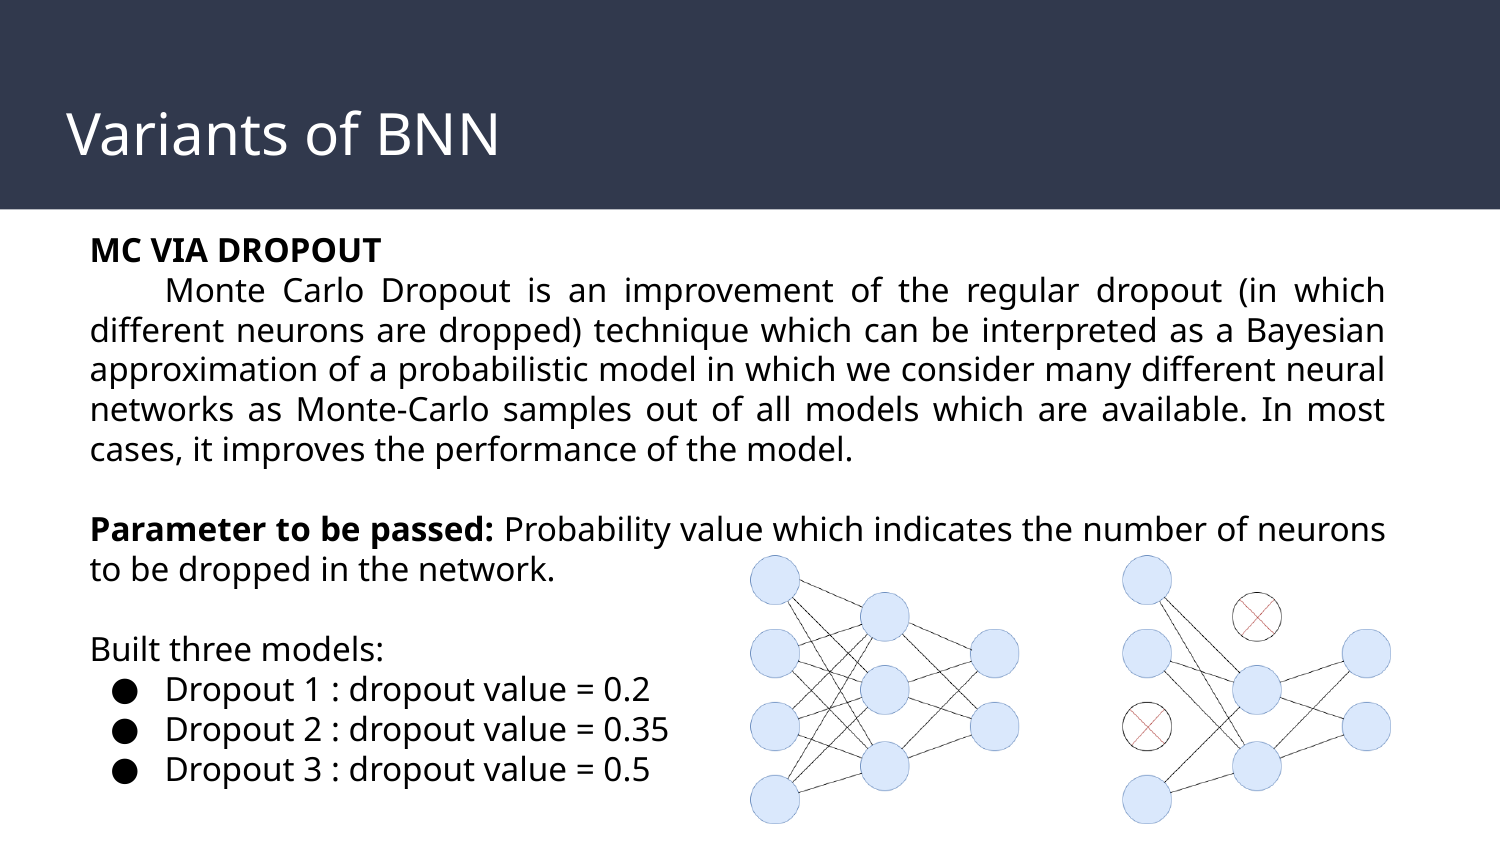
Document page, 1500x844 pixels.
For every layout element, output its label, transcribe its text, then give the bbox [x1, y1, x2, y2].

text_box MC VIA DROPOUT Monte Carlo Dropout is an improvement of the regular dropout (in which different neurons are dropped) technique which can be interpreted as a Bayesian approximation of a probabilistic model in which we consider many different neural networks as Monte-Carlo samples out of all models which are available. In most cases, it improves the performance of the model. Parameter to be passed: Probability value which indicates the number of neurons to be dropped in the network. Built three models: Dropout 1 : dropout value = 0.2 Dropout 2 : dropout value = 0.35 Dropout 3 : dropout value = 0.5 [74, 213, 1403, 803]
picture [749, 555, 1391, 825]
title Variants of BNN [51, 82, 1449, 185]
